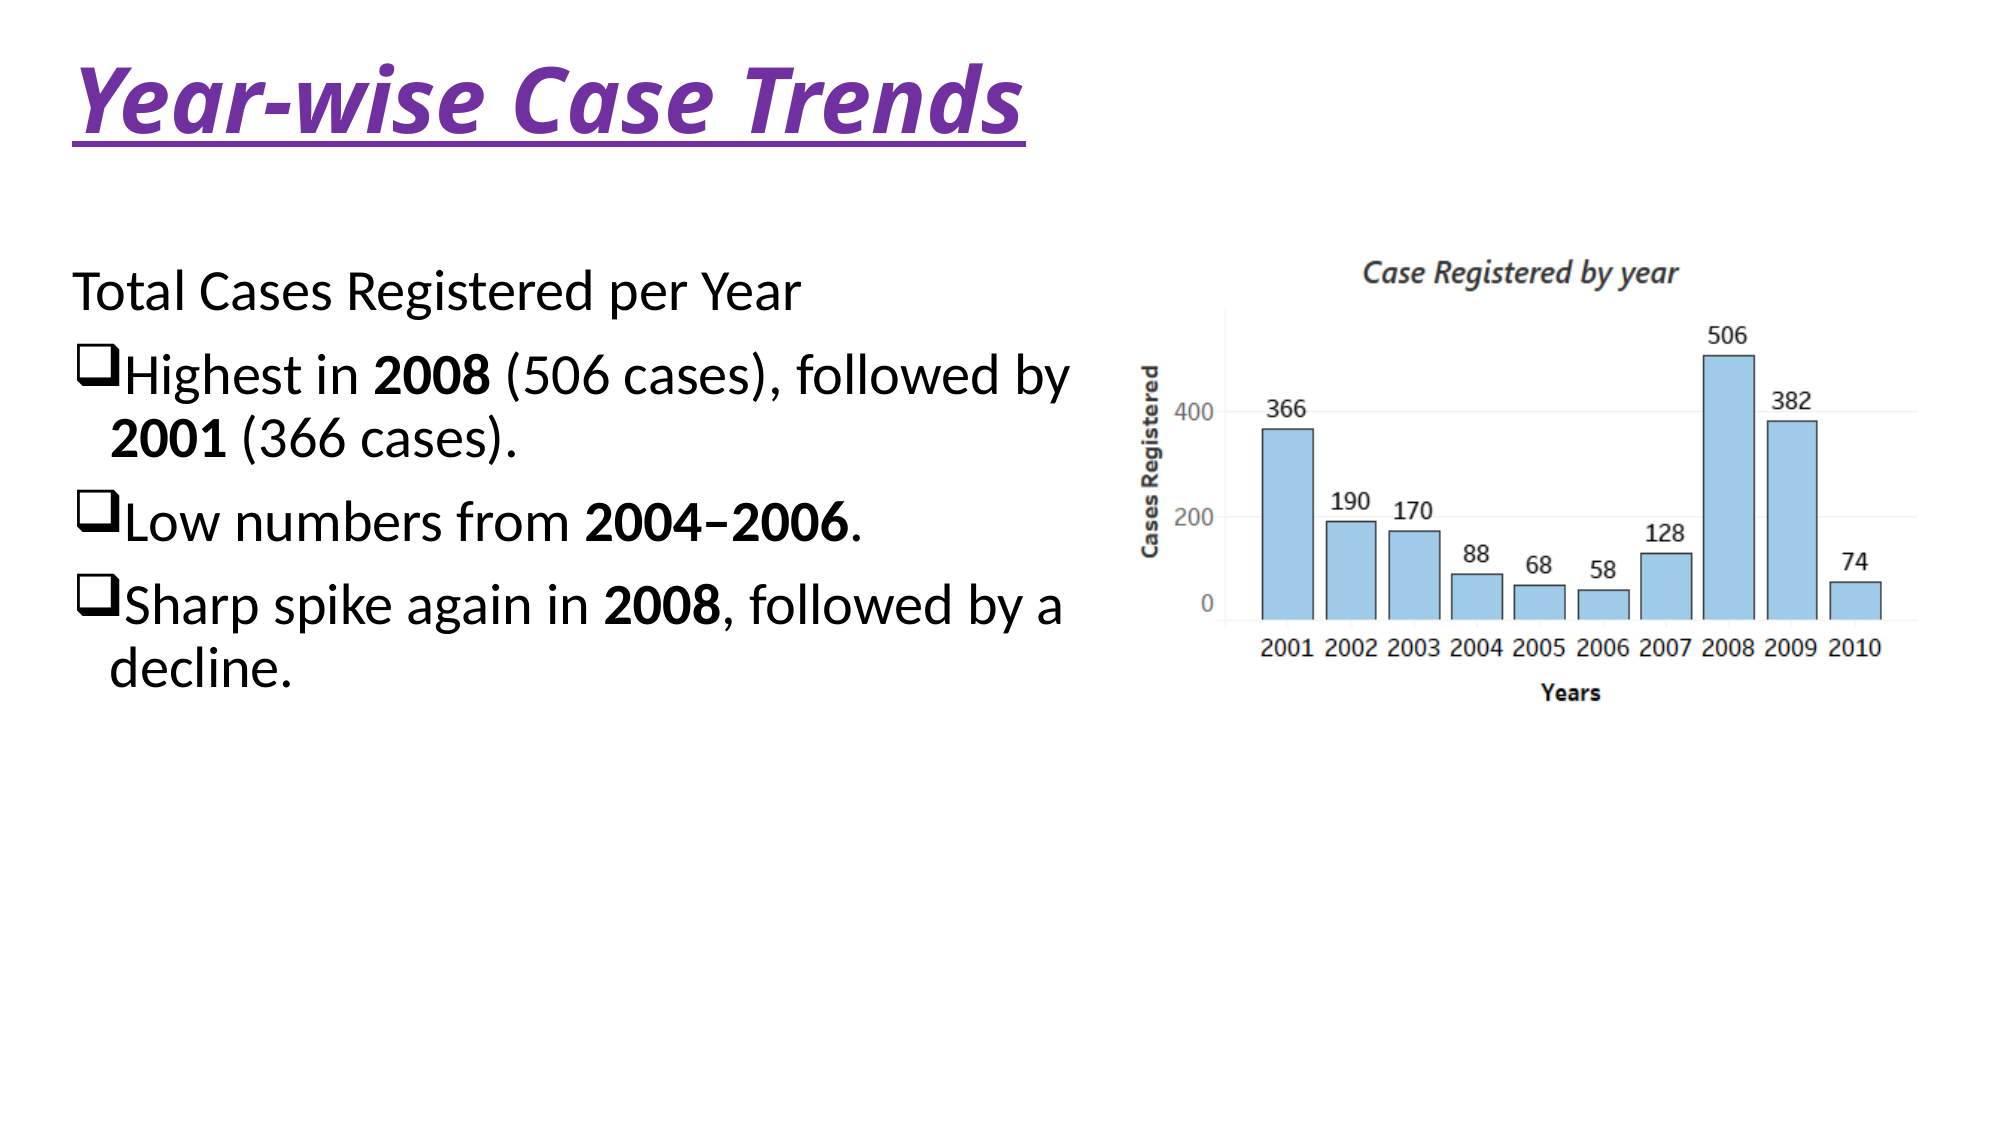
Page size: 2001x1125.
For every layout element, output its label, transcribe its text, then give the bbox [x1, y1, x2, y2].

title Year-wise Case Trends [57, 3, 1117, 206]
list Total Cases Registered per Year Highest in 2008 (506 cases), followed by 2001 (366 cases). Low numbers from 2004–2006. Sharp spike again in 2008, followed by a decline. [57, 252, 1152, 967]
picture [1116, 250, 1943, 714]
